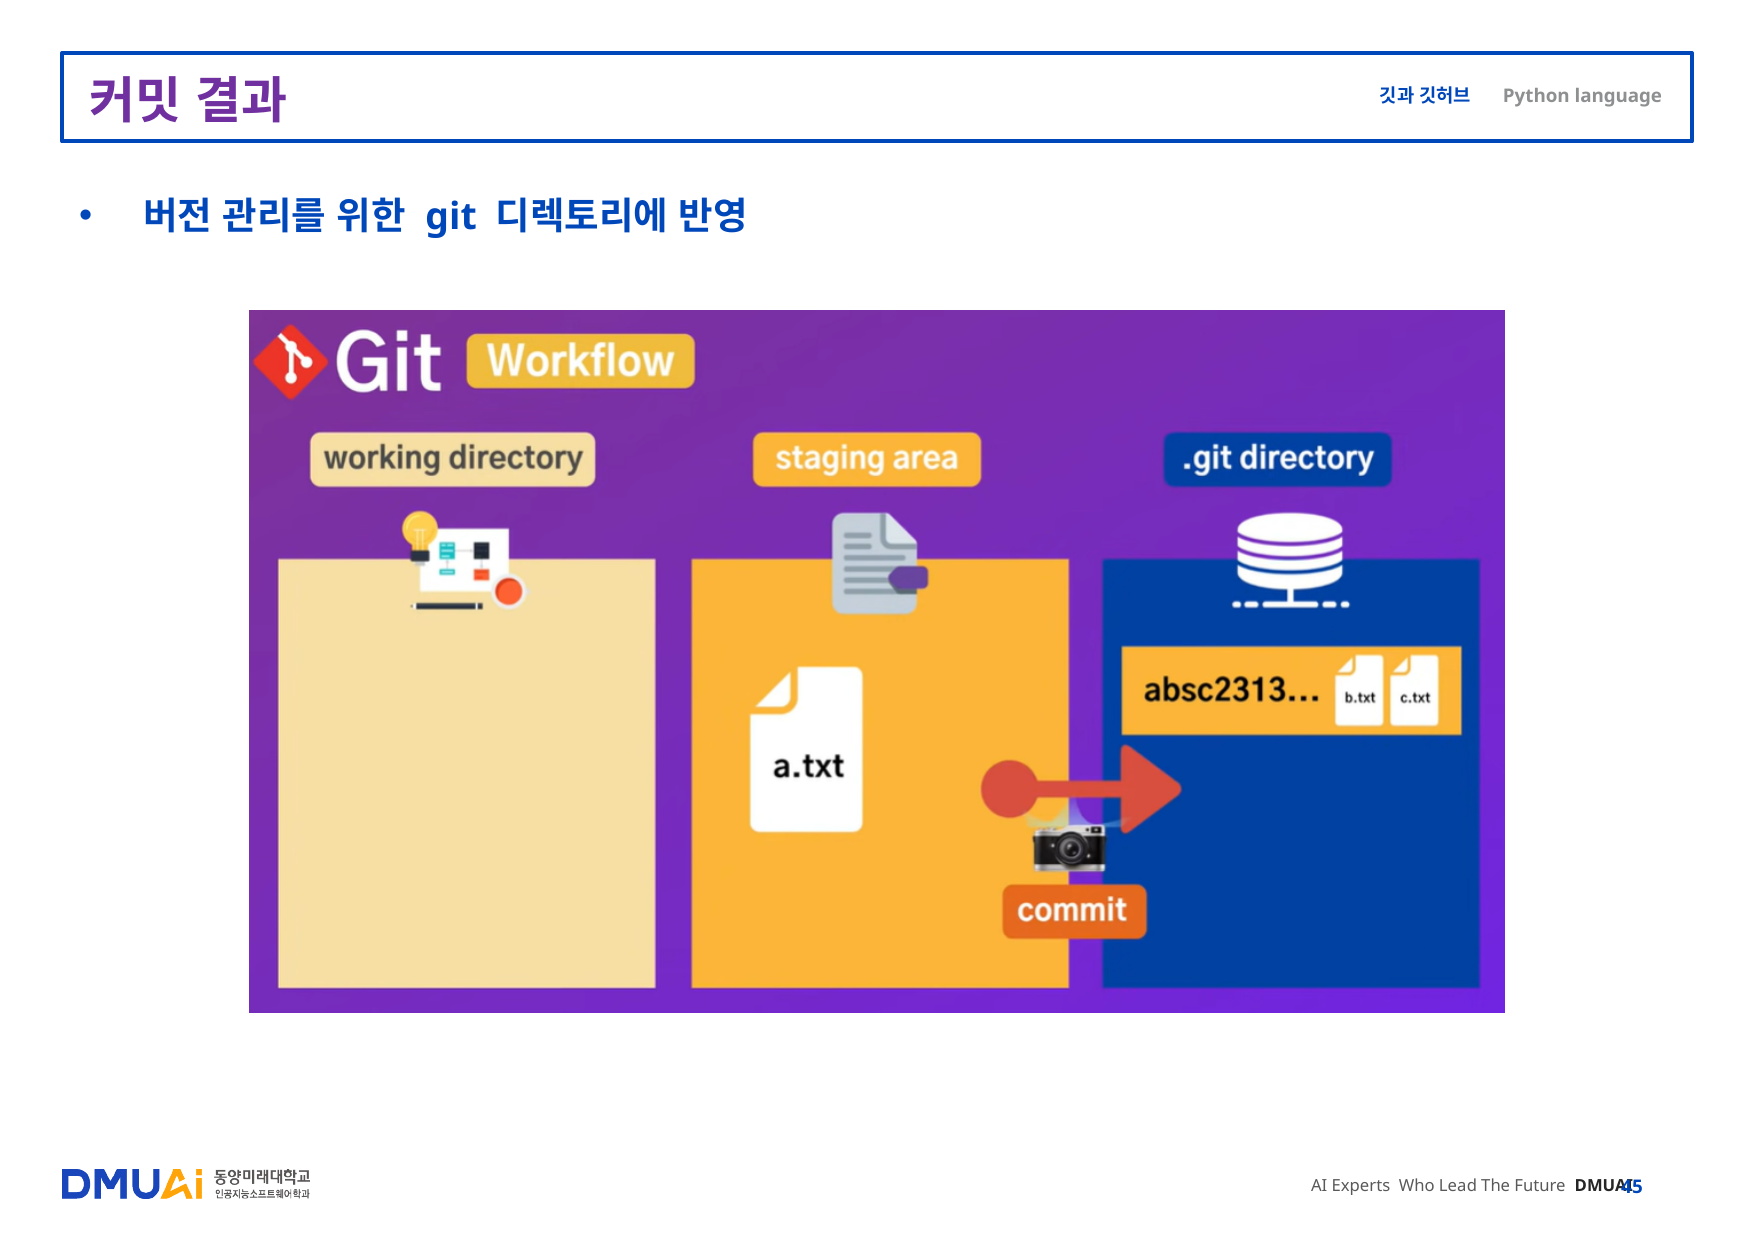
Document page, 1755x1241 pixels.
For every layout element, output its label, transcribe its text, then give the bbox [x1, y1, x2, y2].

list 버전 관리를 위한 git 디렉토리에 반영 [62, 183, 1681, 1140]
picture [249, 309, 1505, 1014]
title 커밋 결과 [72, 69, 1586, 128]
picture [62, 1169, 310, 1199]
